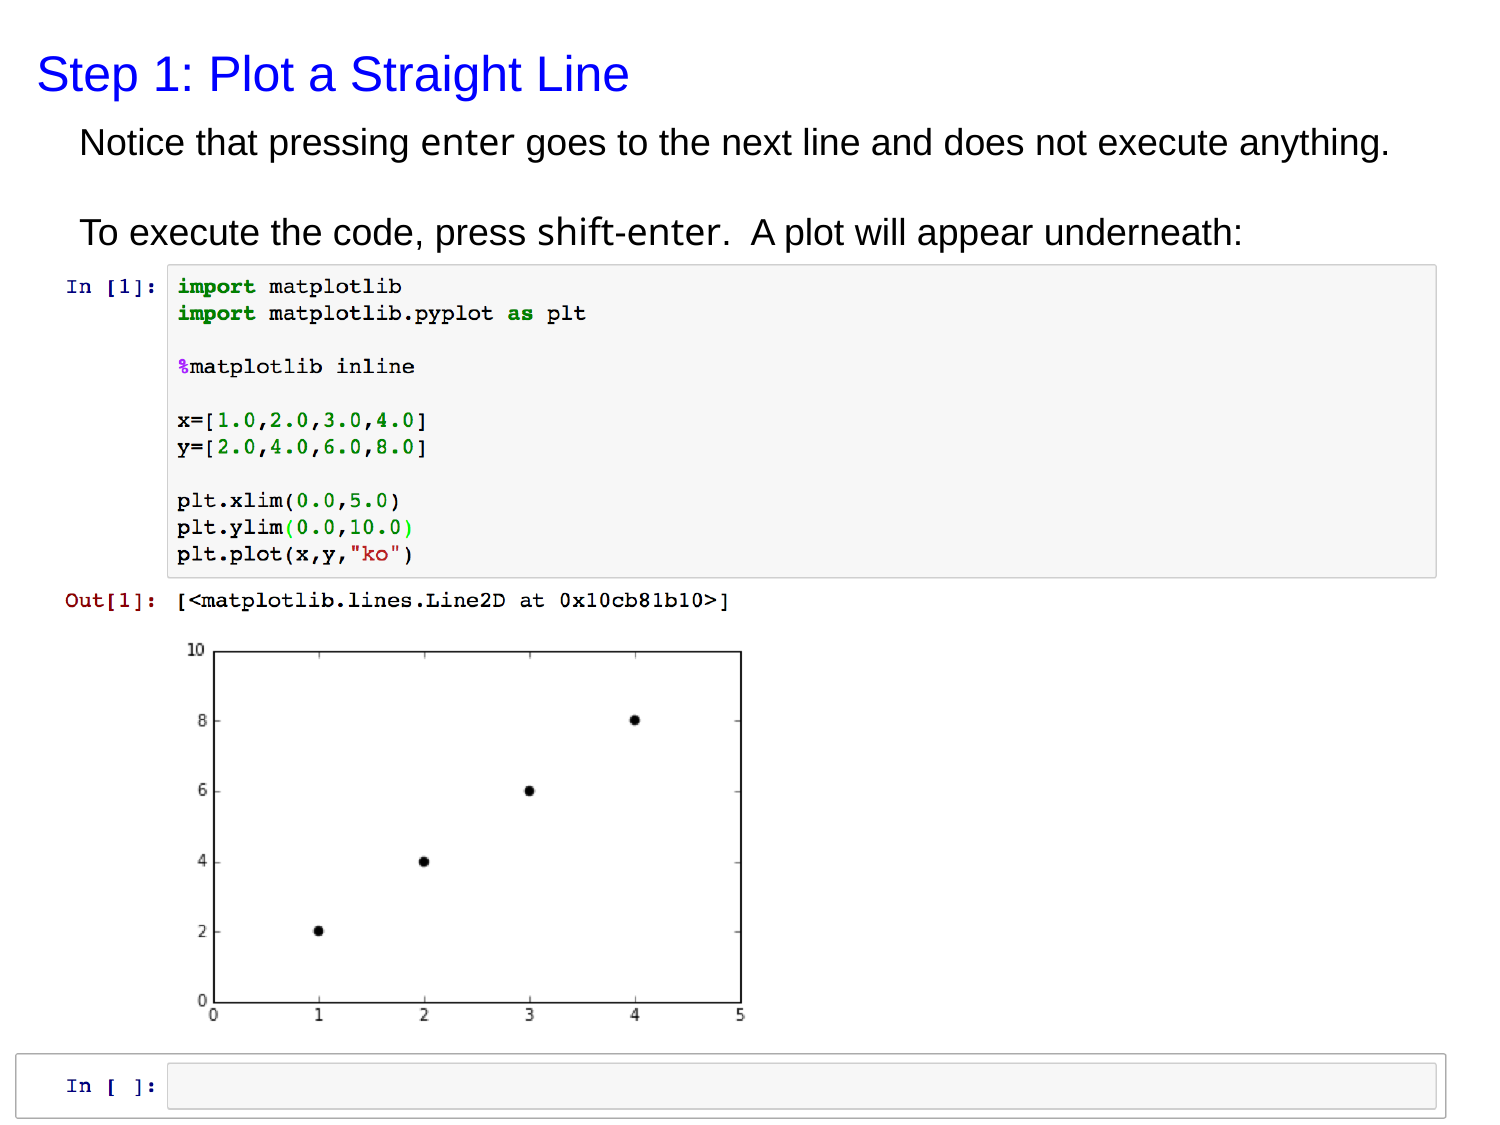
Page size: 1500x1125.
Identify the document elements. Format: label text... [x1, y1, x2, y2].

text_box Step 1: Plot a Straight Line [21, 34, 971, 110]
picture [9, 258, 1458, 1125]
text_box Notice that pressing enter goes to the next line and does not execute anything. To execute the code, press shift-enter. A plot will appear underneath: [64, 110, 1448, 257]
